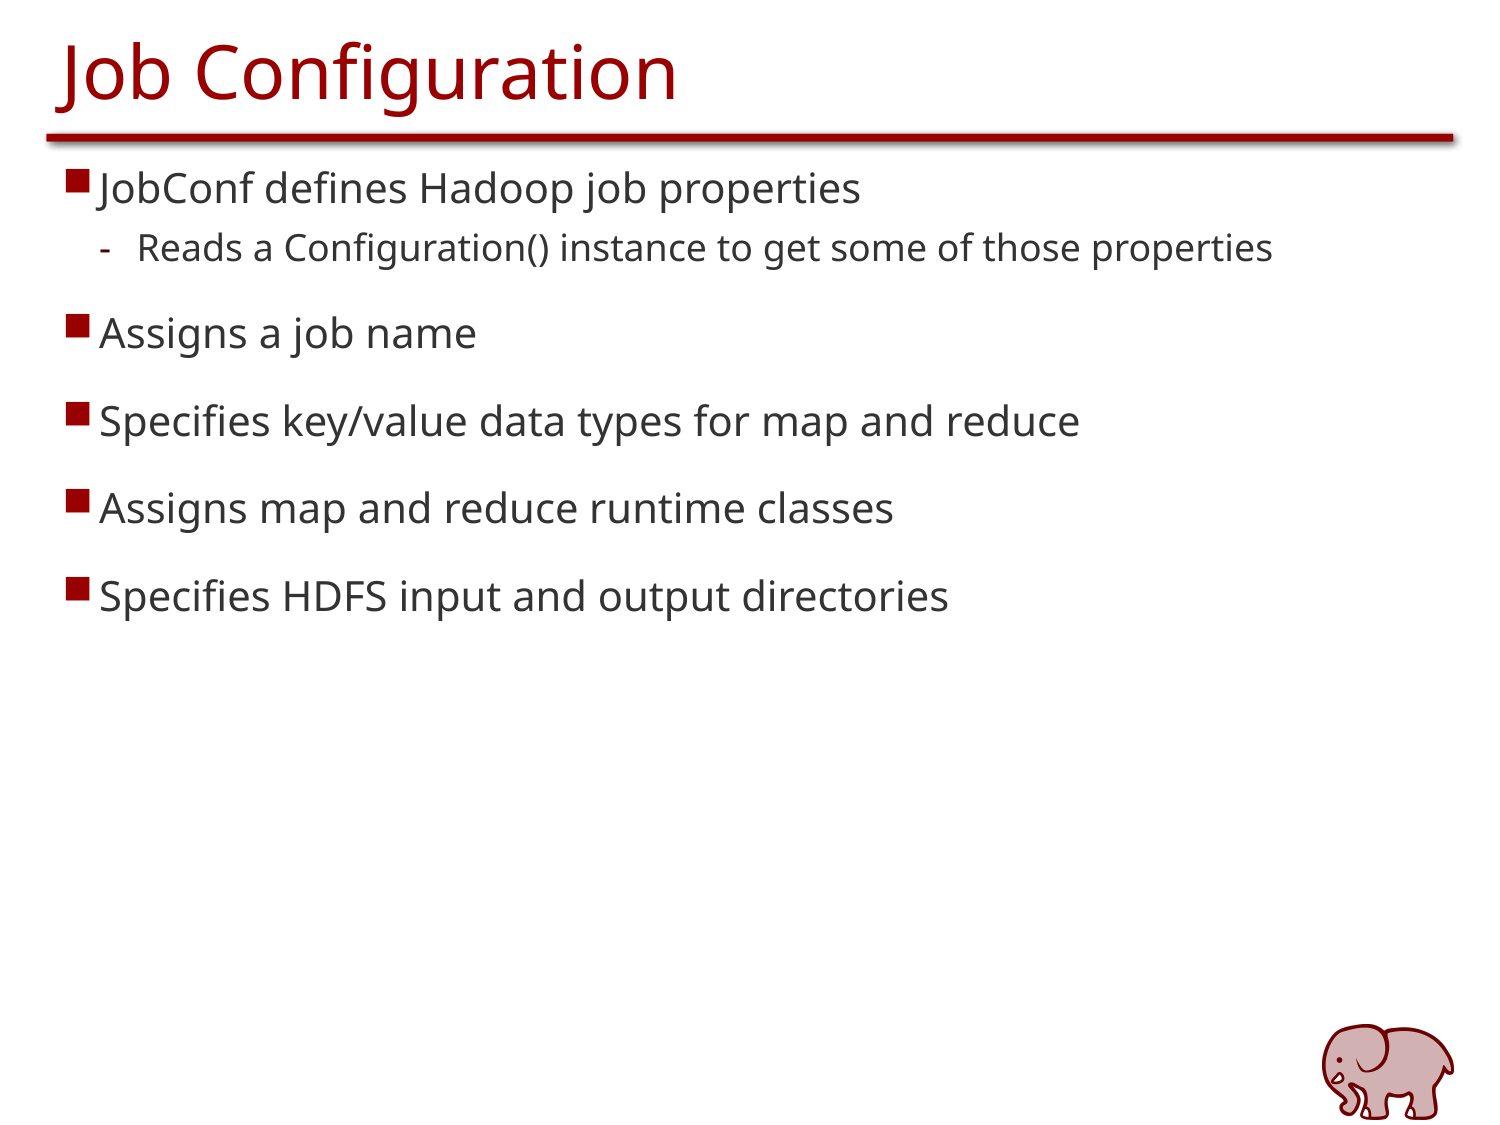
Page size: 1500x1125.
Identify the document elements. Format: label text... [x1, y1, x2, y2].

title Job Configuration [46, 21, 1454, 122]
list JobConf defines Hadoop job properties Reads a Configuration() instance to get some of those properties Assigns a job name Specifies key/value data types for map and reduce Assigns map and reduce runtime classes Specifies HDFS input and output directories [46, 154, 1454, 1041]
